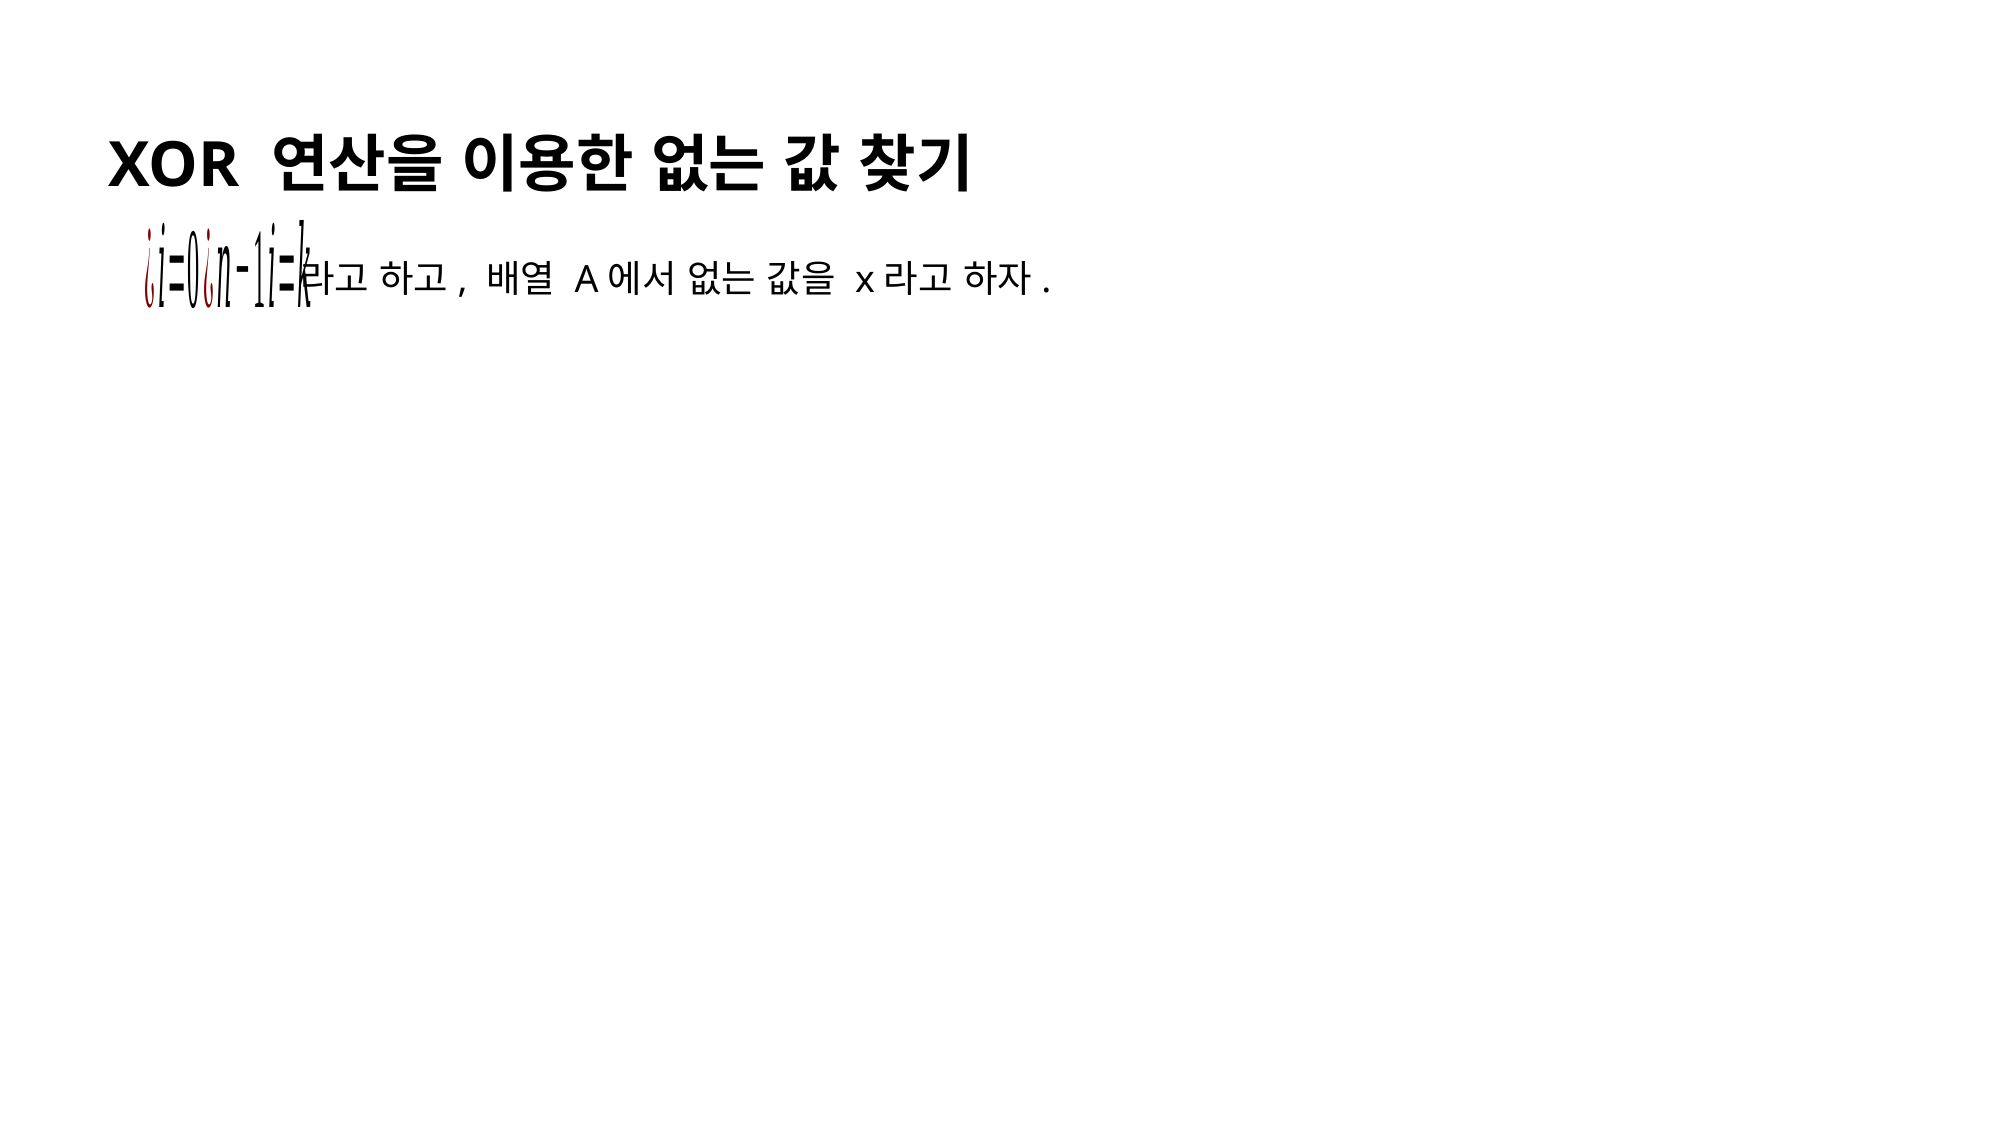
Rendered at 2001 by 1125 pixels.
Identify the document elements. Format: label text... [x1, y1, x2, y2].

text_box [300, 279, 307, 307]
text_box XOR 연산을 이용한 없는 값 찾기 [93, 116, 1855, 207]
text_box 라고 하고, 배열 A에서 없는 값을 x라고 하자. [260, 247, 300, 307]
text_box 라고 하고, 배열 A에서 없는 값을 x라고 하자. [135, 247, 191, 307]
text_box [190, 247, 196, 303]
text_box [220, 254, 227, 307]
text_box 라고 하고, 배열 A에서 없는 값을 x라고 하자. [228, 247, 258, 307]
text_box 라고 하고, 배열 A에서 없는 값을 x라고 하자. [302, 247, 1897, 307]
text_box 라고 하고, 배열 A에서 없는 값을 x라고 하자. [195, 247, 224, 307]
